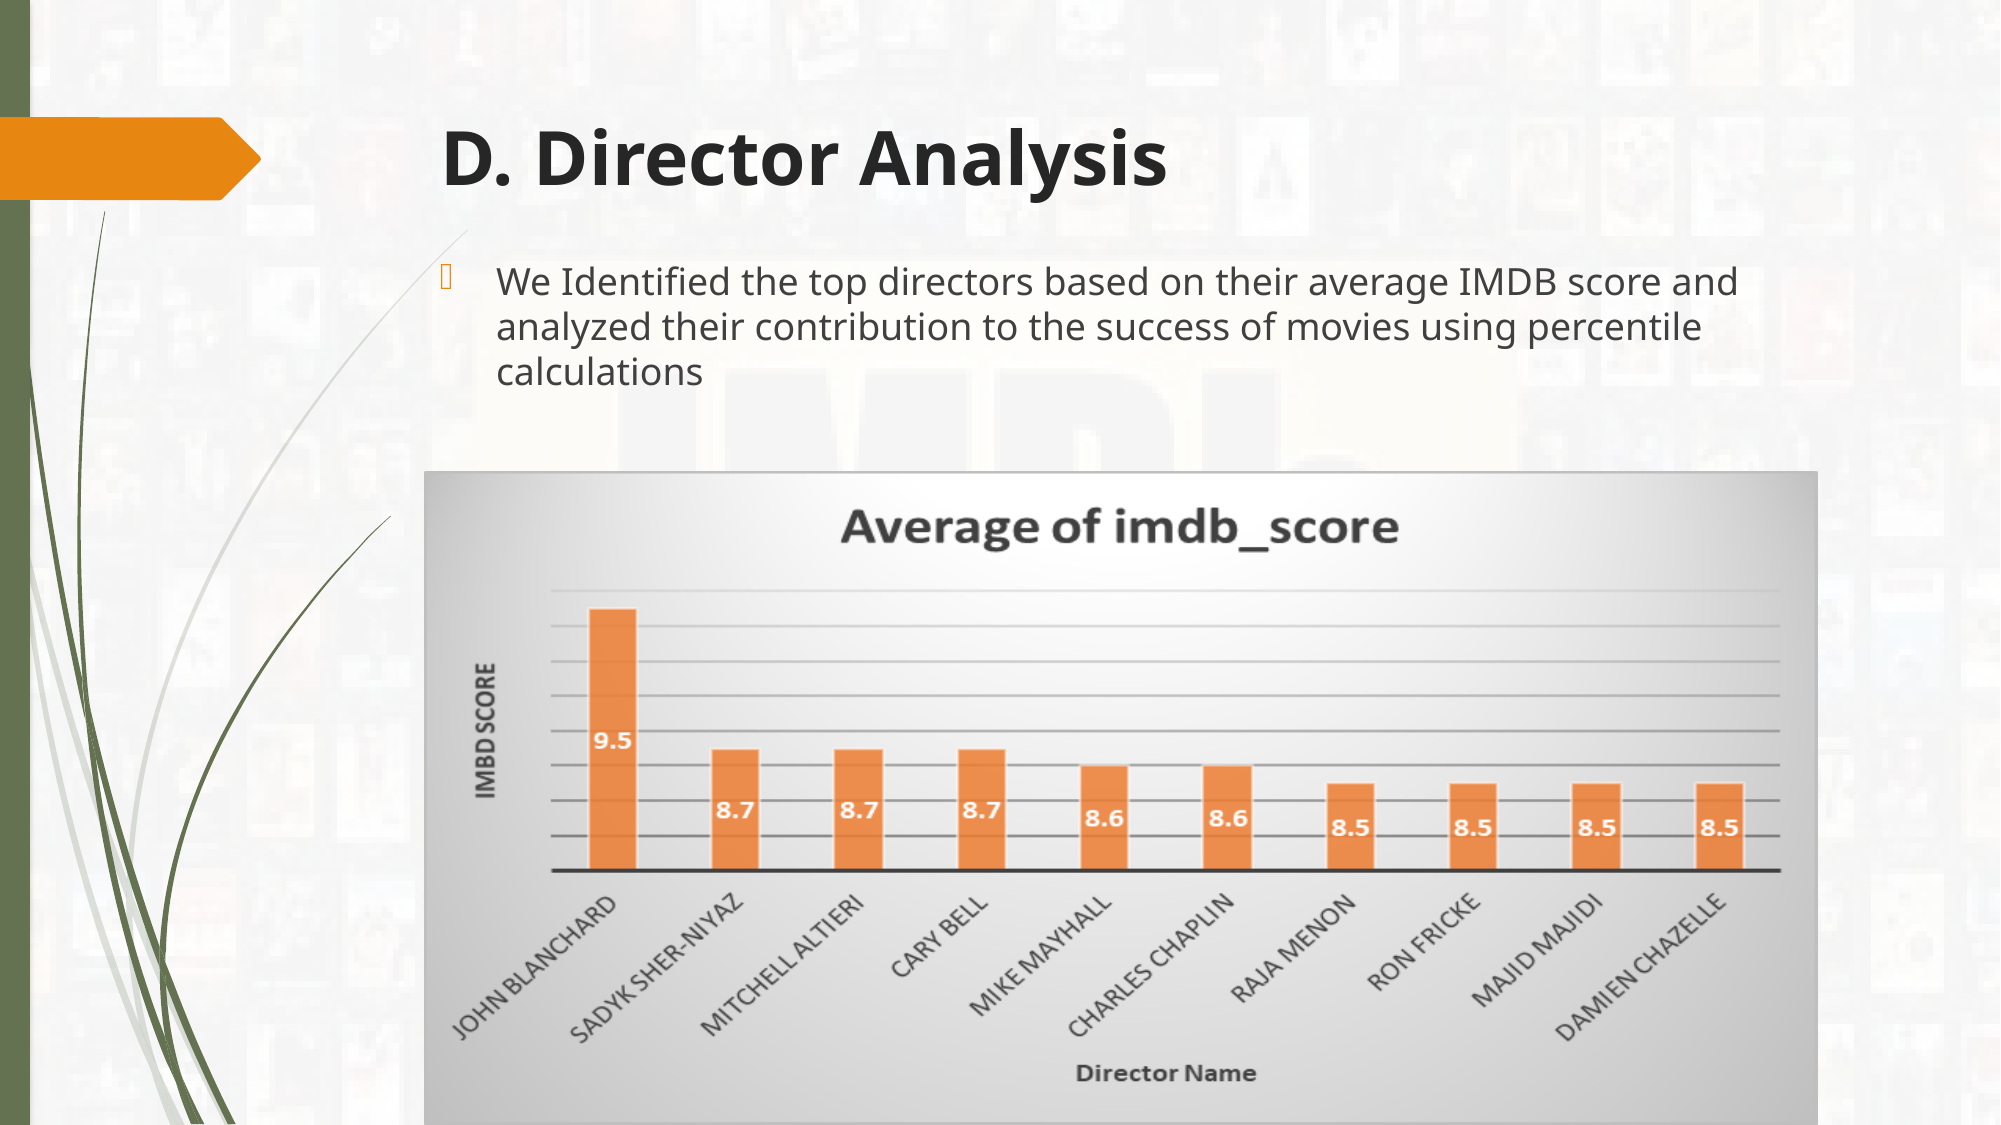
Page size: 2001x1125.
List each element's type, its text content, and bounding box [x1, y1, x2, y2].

list We Identified the top directors based on their average IMDB score and analyzed their contribution to the success of movies using percentile calculations [424, 250, 1888, 970]
title D. Director Analysis [425, 102, 1888, 250]
picture [424, 471, 1818, 1125]
